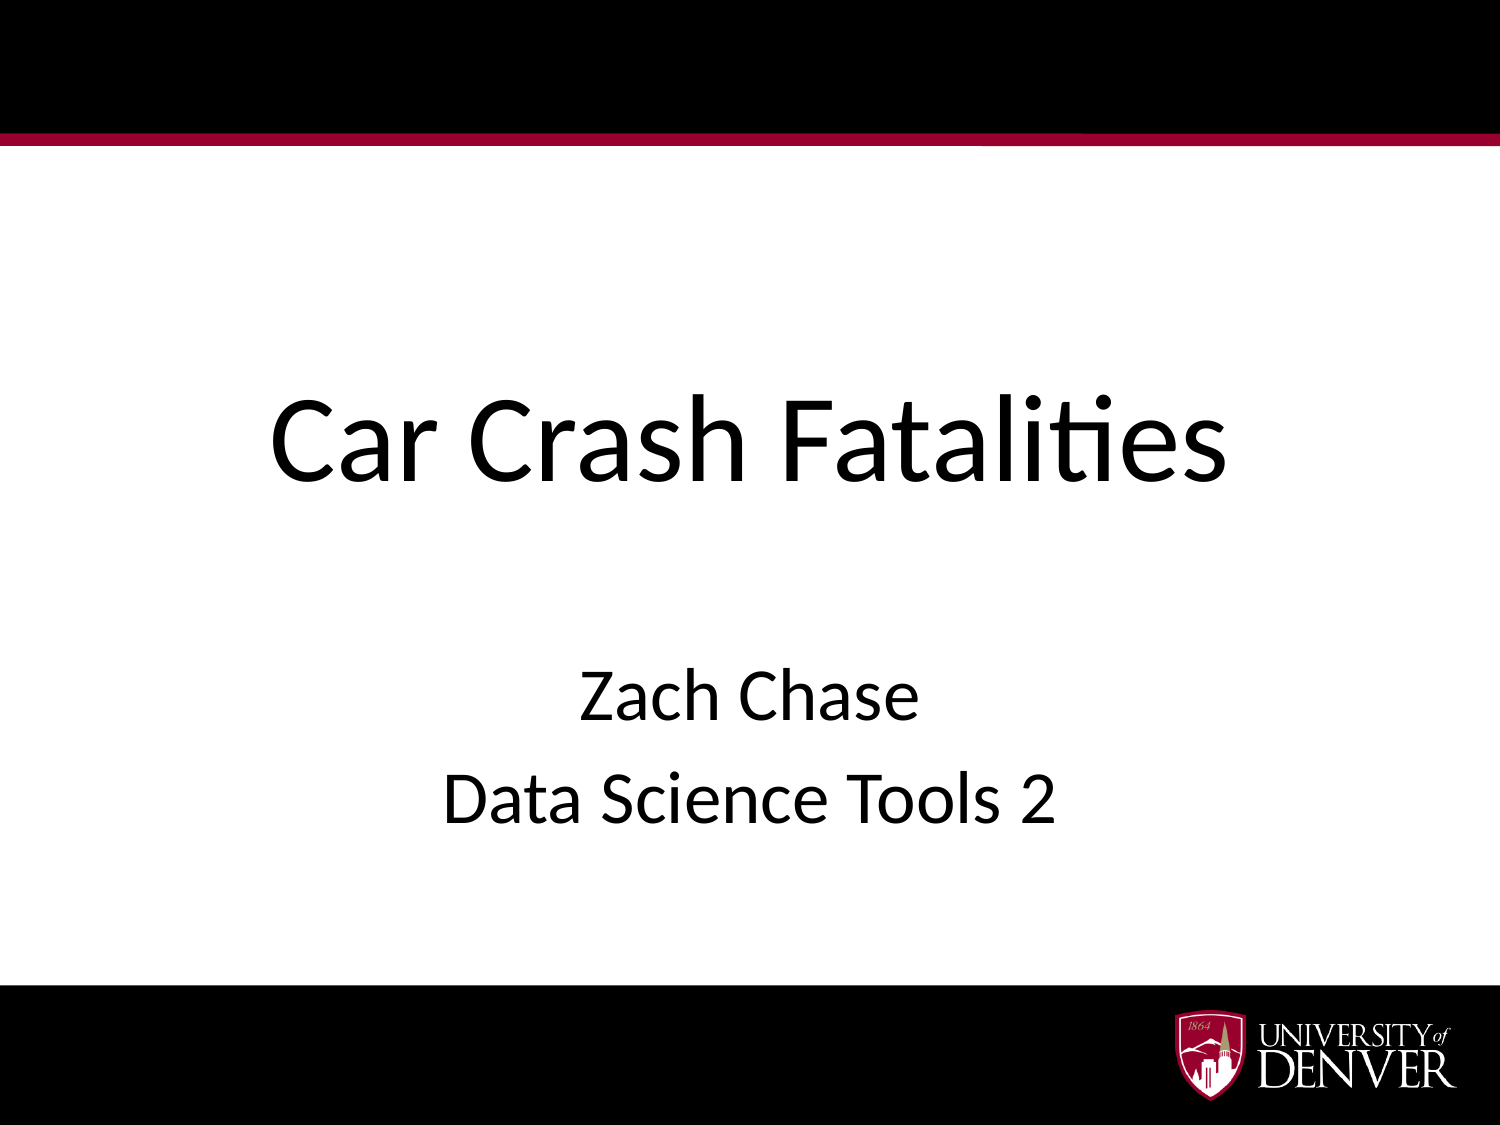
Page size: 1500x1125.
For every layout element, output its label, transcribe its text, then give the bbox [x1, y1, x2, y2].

text_box [0, 0, 1500, 133]
title Car Crash Fatalities [112, 311, 1388, 553]
subtitle Zach Chase Data Science Tools 2 [225, 637, 1275, 925]
text_box [0, 985, 1500, 1125]
picture [1174, 1009, 1457, 1101]
